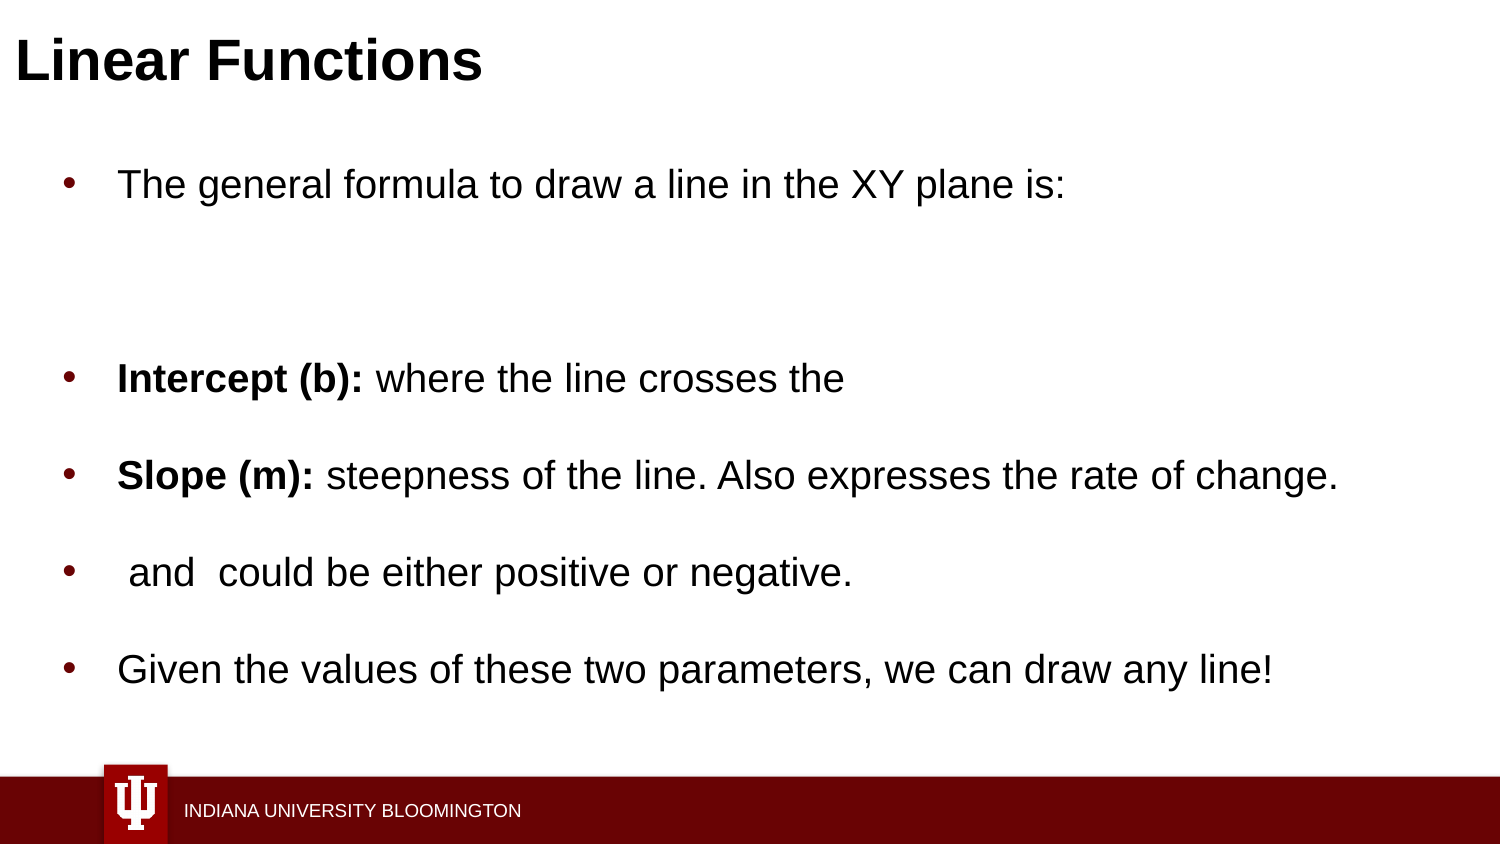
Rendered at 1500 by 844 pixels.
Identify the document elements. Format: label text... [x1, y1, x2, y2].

title Linear Functions [0, 0, 1500, 115]
